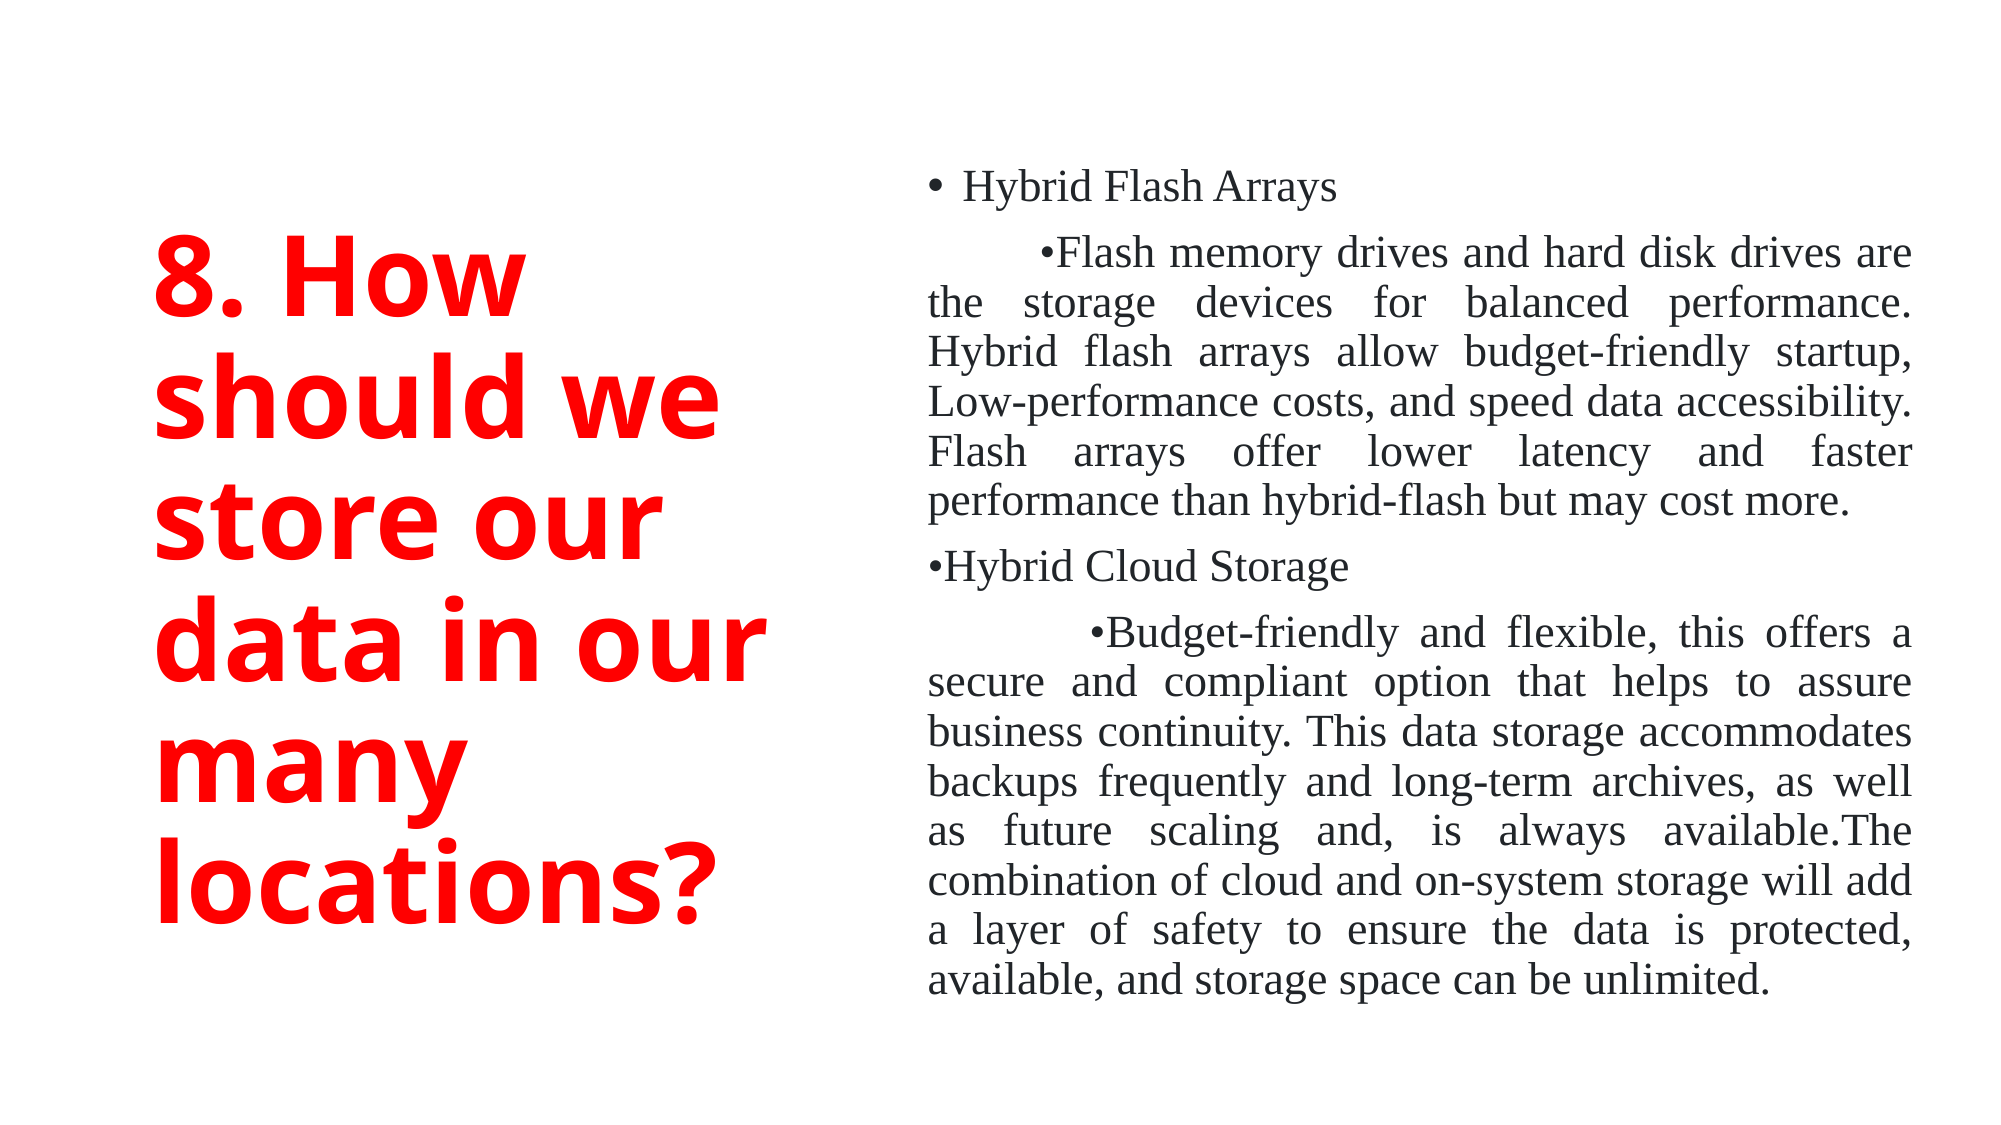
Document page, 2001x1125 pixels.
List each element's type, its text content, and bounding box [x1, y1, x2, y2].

title 8. How should we store our data in our many locations? [137, 154, 885, 1014]
list Hybrid Flash Arrays •Flash memory drives and hard disk drives are the storage devices for balanced performance. Hybrid flash arrays allow budget-friendly startup, Low-performance costs, and speed data accessibility. Flash arrays offer lower latency and faster performance than hybrid-flash but may cost more. •Hybrid Cloud Storage •Budget-friendly and flexible, this offers a secure and compliant option that helps to assure business continuity. This data storage accommodates backups frequently and long-term archives, as well as future scaling and, is always available.The combination of cloud and on-system storage will add a layer of safety to ensure the data is protected, available, and storage space can be unlimited. [912, 154, 1929, 1093]
